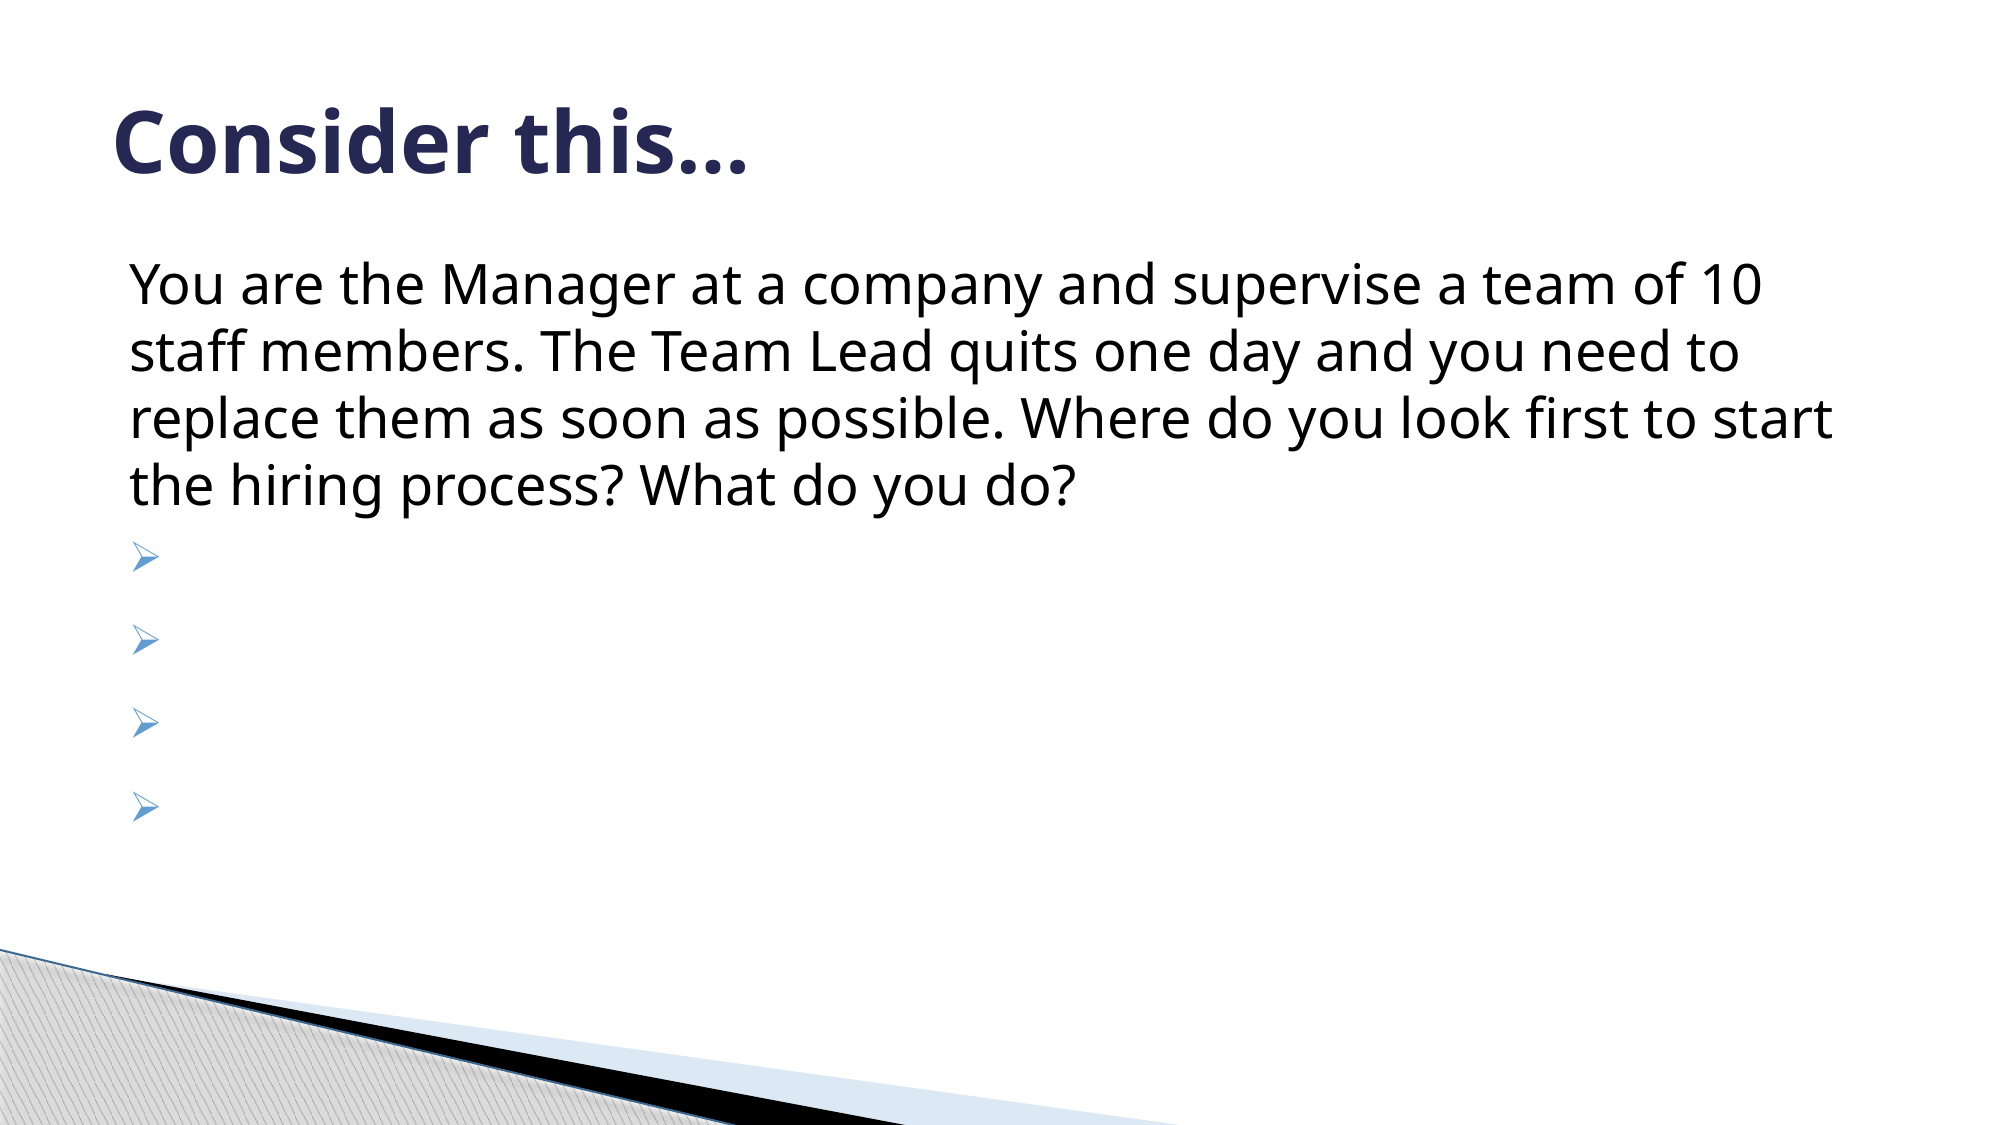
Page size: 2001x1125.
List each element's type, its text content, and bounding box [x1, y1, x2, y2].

title Consider this… [99, 45, 1900, 233]
list You are the Manager at a company and supervise a team of 10 staff members. The Team Lead quits one day and you need to replace them as soon as possible. Where do you look first to start the hiring process? What do you do? [99, 243, 1900, 986]
